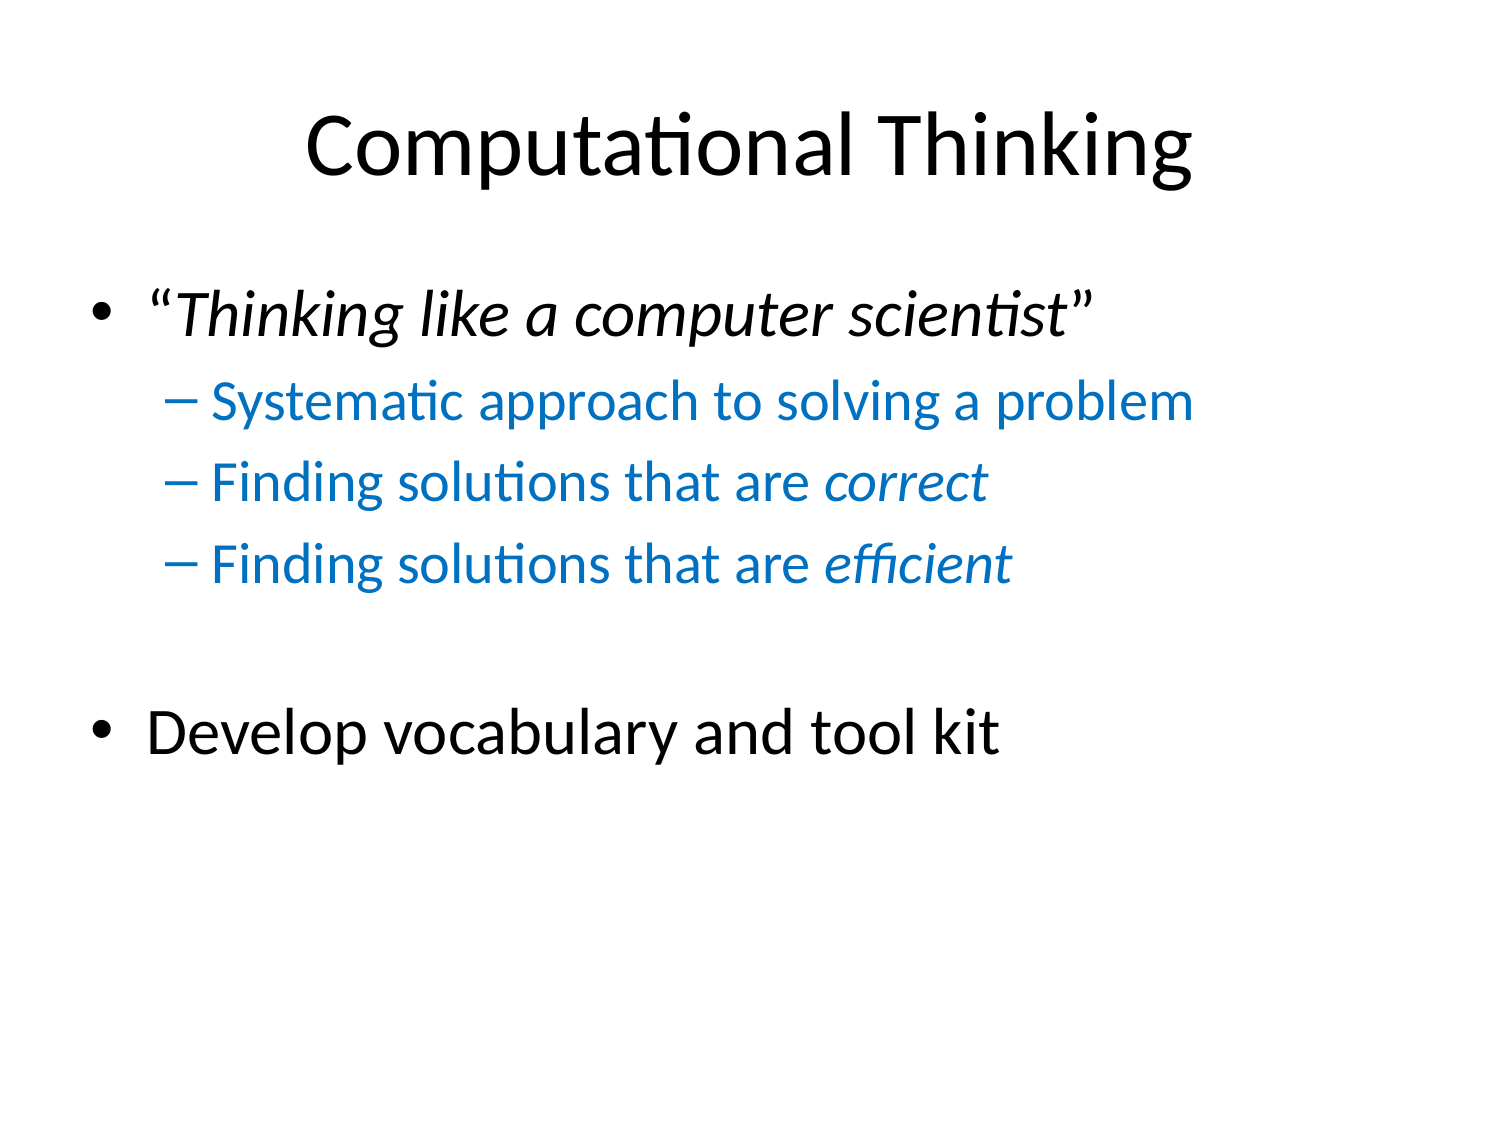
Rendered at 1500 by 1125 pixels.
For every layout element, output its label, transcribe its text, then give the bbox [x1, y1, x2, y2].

list “Thinking like a computer scientist” Systematic approach to solving a problem Finding solutions that are correct Finding solutions that are efficient Develop vocabulary and tool kit [75, 262, 1425, 1005]
title Computational Thinking [75, 45, 1425, 233]
